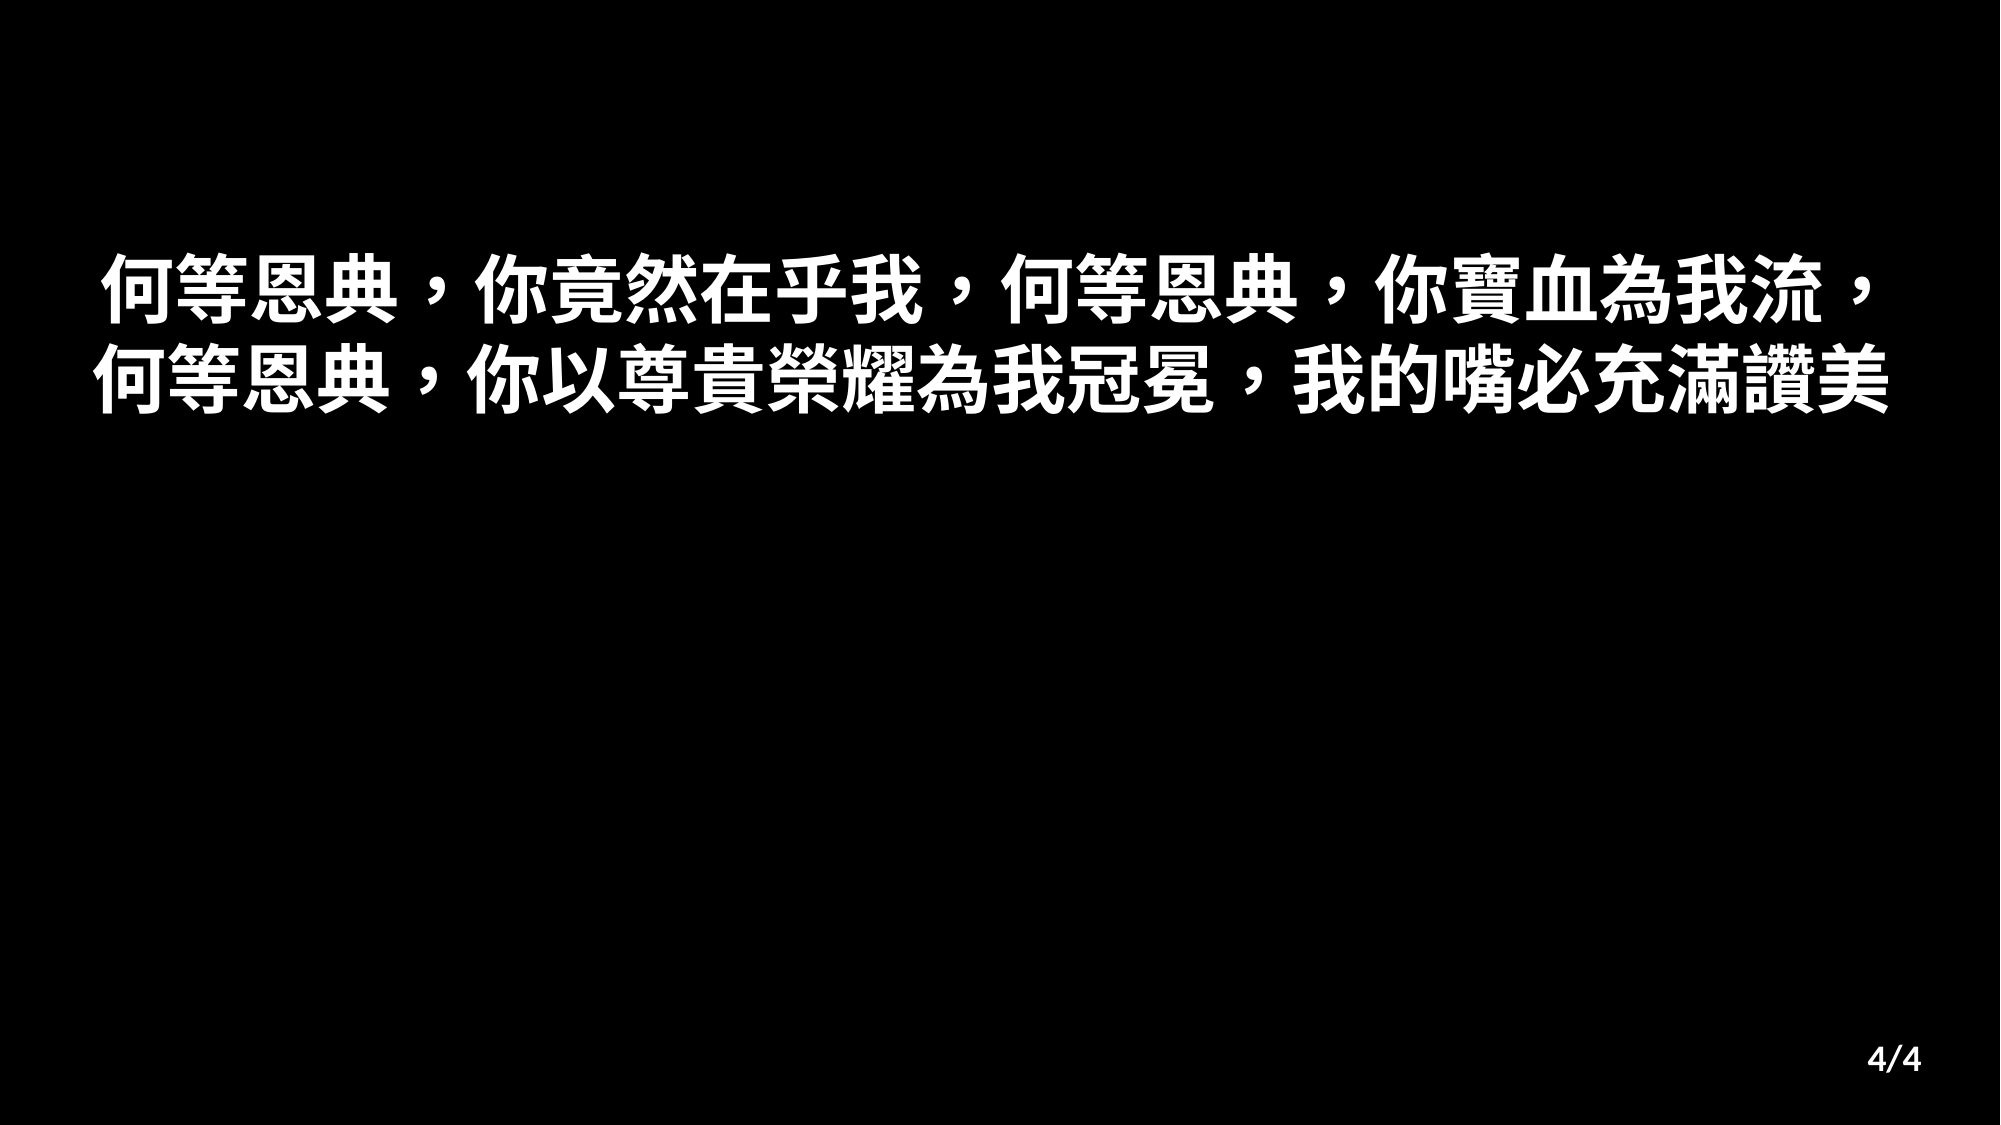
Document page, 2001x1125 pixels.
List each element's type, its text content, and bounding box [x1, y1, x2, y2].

text_box 4/4 [1852, 1019, 2000, 1087]
list 何等恩典，你竟然在乎我，何等恩典，你寶血為我流， 何等恩典，你以尊貴榮耀為我冠冕，我的嘴必充滿讚美 [26, 235, 1974, 950]
